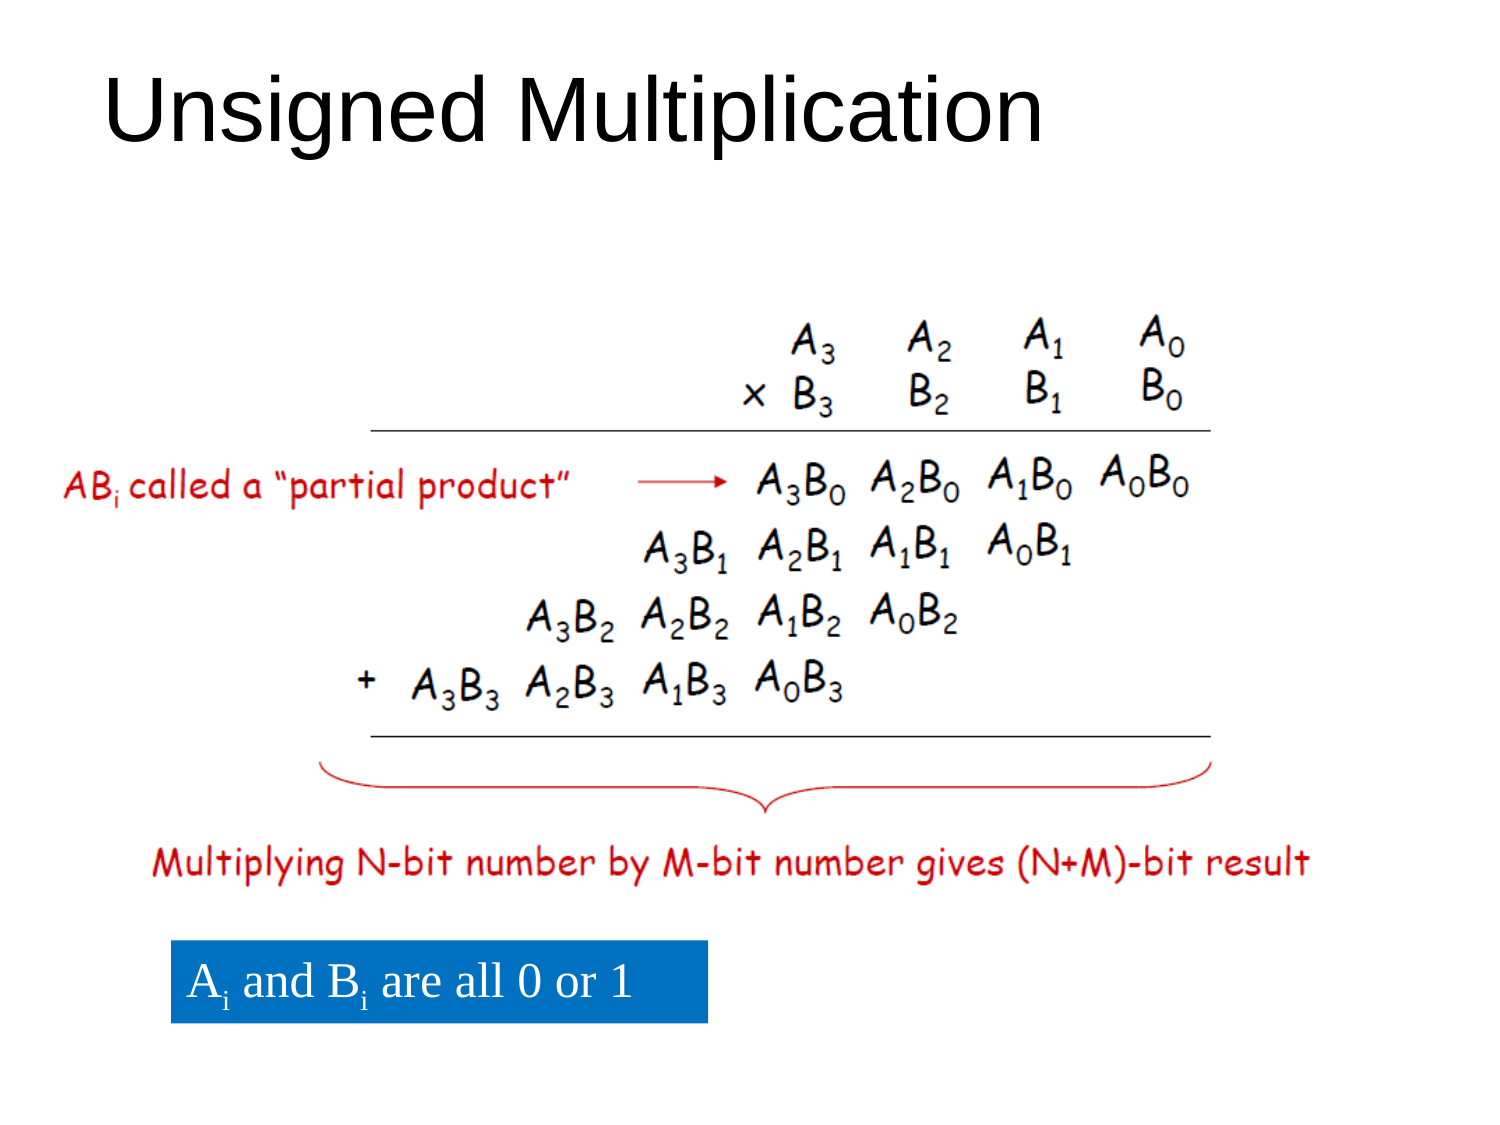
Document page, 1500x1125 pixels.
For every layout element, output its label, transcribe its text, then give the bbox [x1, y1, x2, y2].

text_box Ai and Bi are all 0 or 1 [171, 940, 709, 1024]
title Unsigned Multiplication [86, 10, 1413, 171]
picture [29, 172, 1471, 925]
